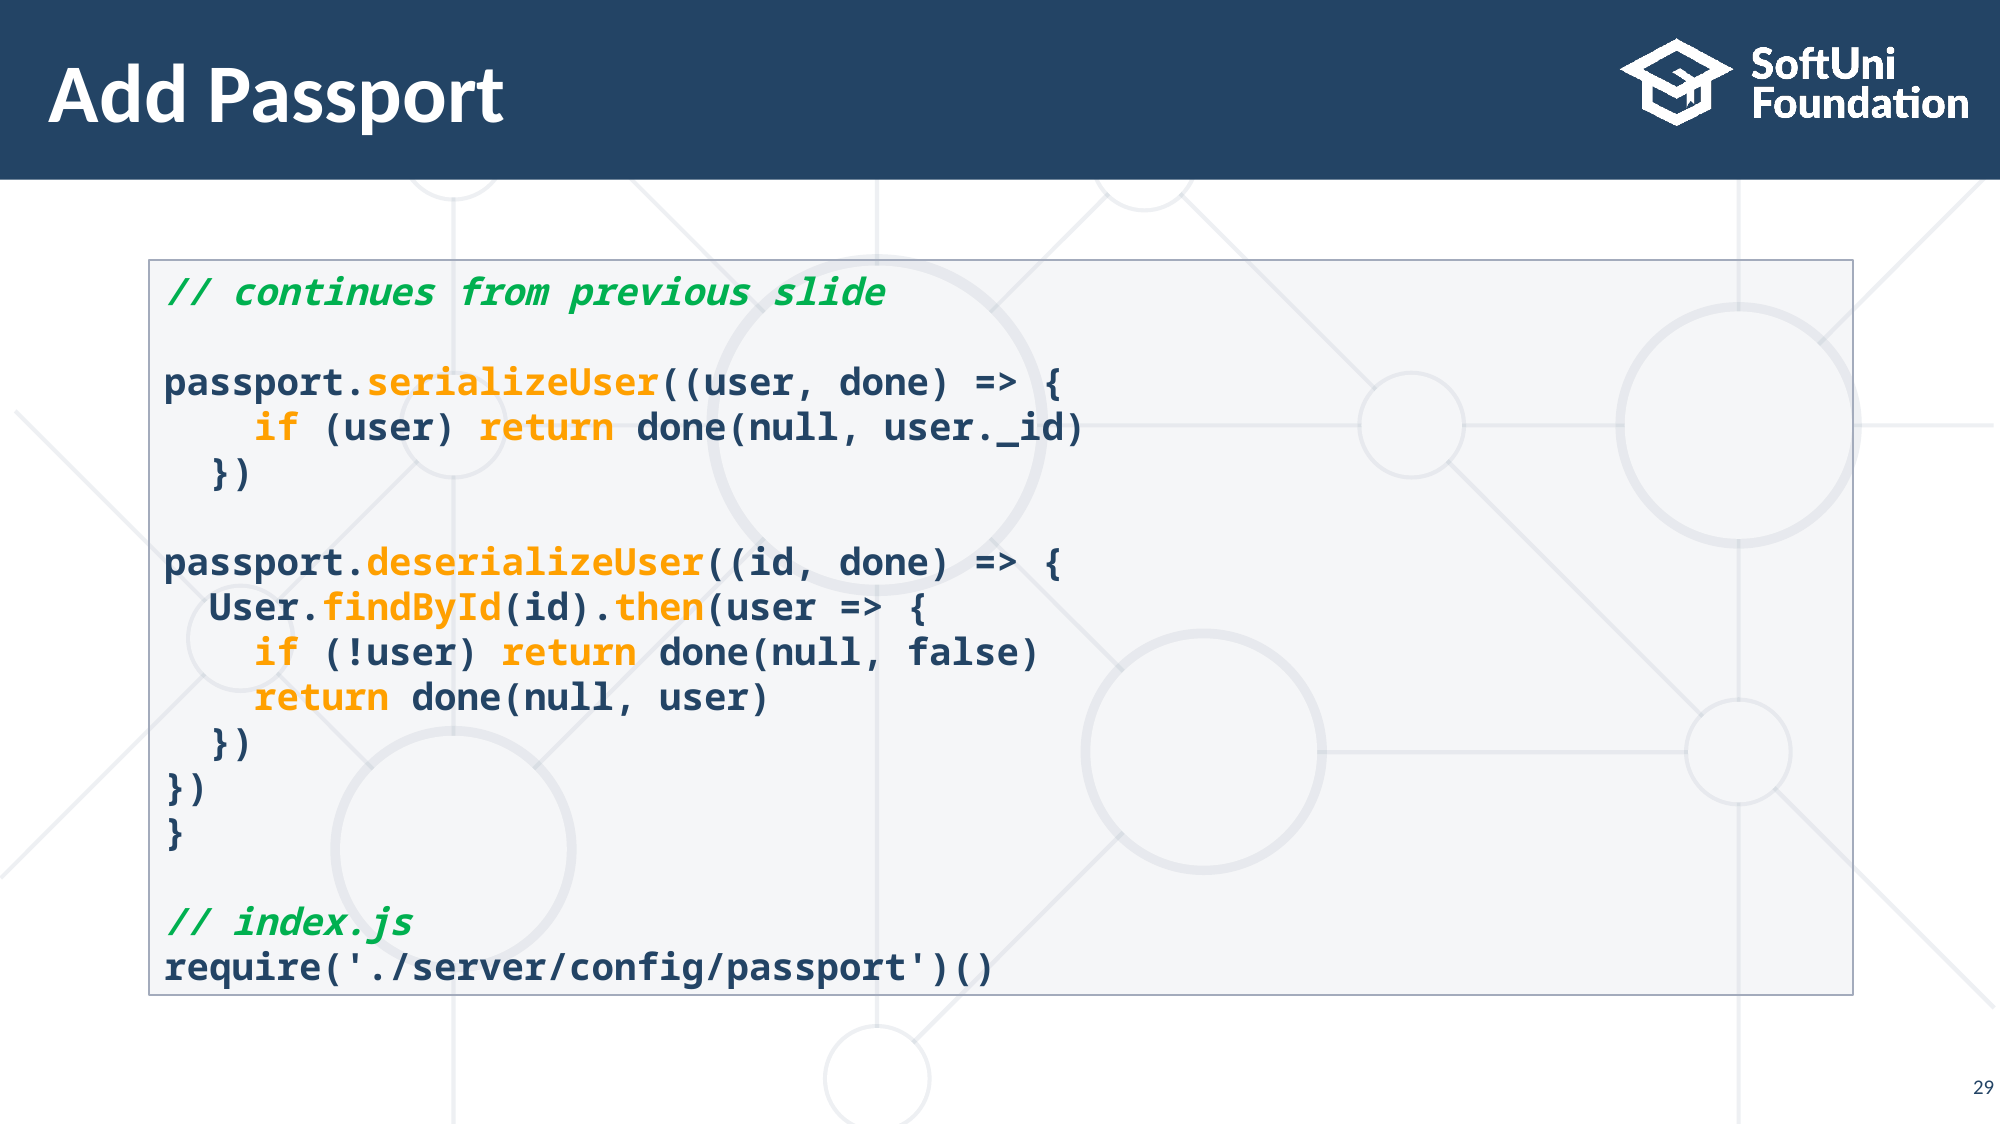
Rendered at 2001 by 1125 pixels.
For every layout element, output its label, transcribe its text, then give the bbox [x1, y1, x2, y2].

text_box // continues from previous slide passport.serializeUser((user, done) => { if (user) return done(null, user._id) }) passport.deserializeUser((id, done) => { User.findById(id).then(user => { if (!user) return done(null, false) return done(null, user) }) }) } // index.js require('./server/config/passport')() [149, 260, 1854, 995]
title Add Passport [31, 16, 1591, 162]
slide_number 29 [1929, 1070, 2000, 1103]
list [12, 137, 1663, 1100]
picture [1619, 38, 1968, 126]
